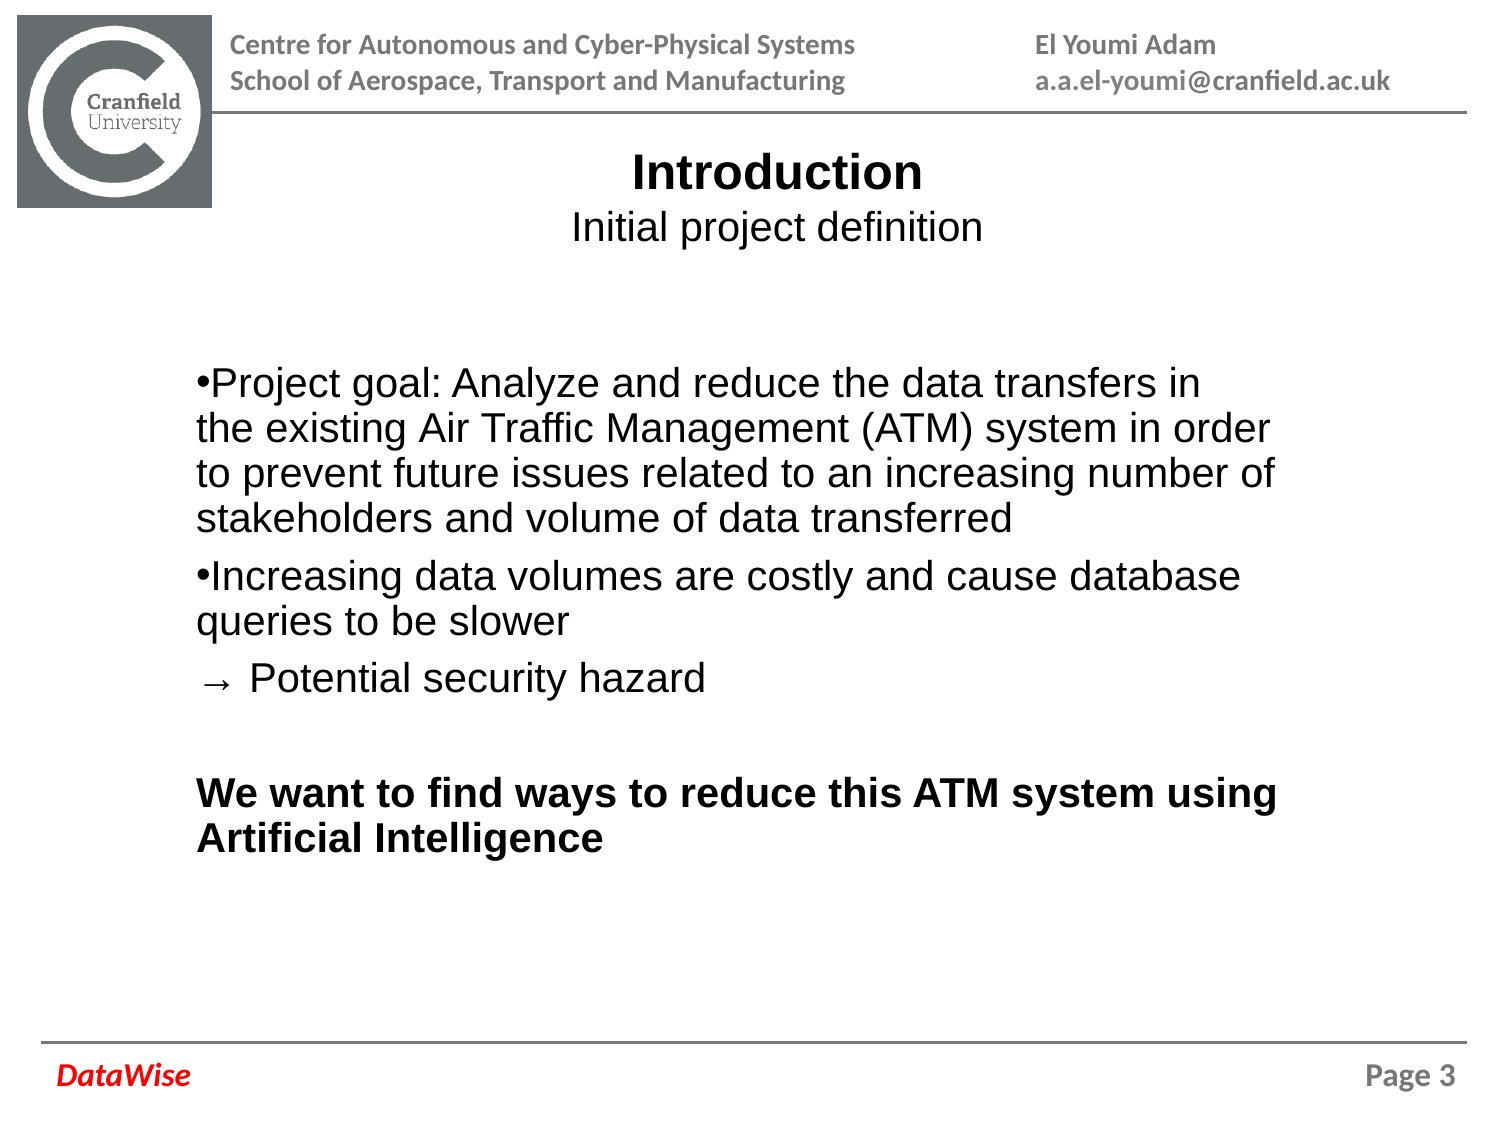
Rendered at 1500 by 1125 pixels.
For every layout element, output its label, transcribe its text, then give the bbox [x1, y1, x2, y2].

text_box Project goal: Analyze and reduce the data transfers in the existing Air Traffic Management (ATM) system in order to prevent future issues related to an increasing number of stakeholders and volume of data transferred Increasing data volumes are costly and cause database queries to be slower → Potential security hazard We want to find ways to reduce this ATM system using Artificial Intelligence [181, 354, 1319, 869]
picture [17, 15, 212, 208]
text_box Introduction Initial project definition [158, 132, 1397, 258]
